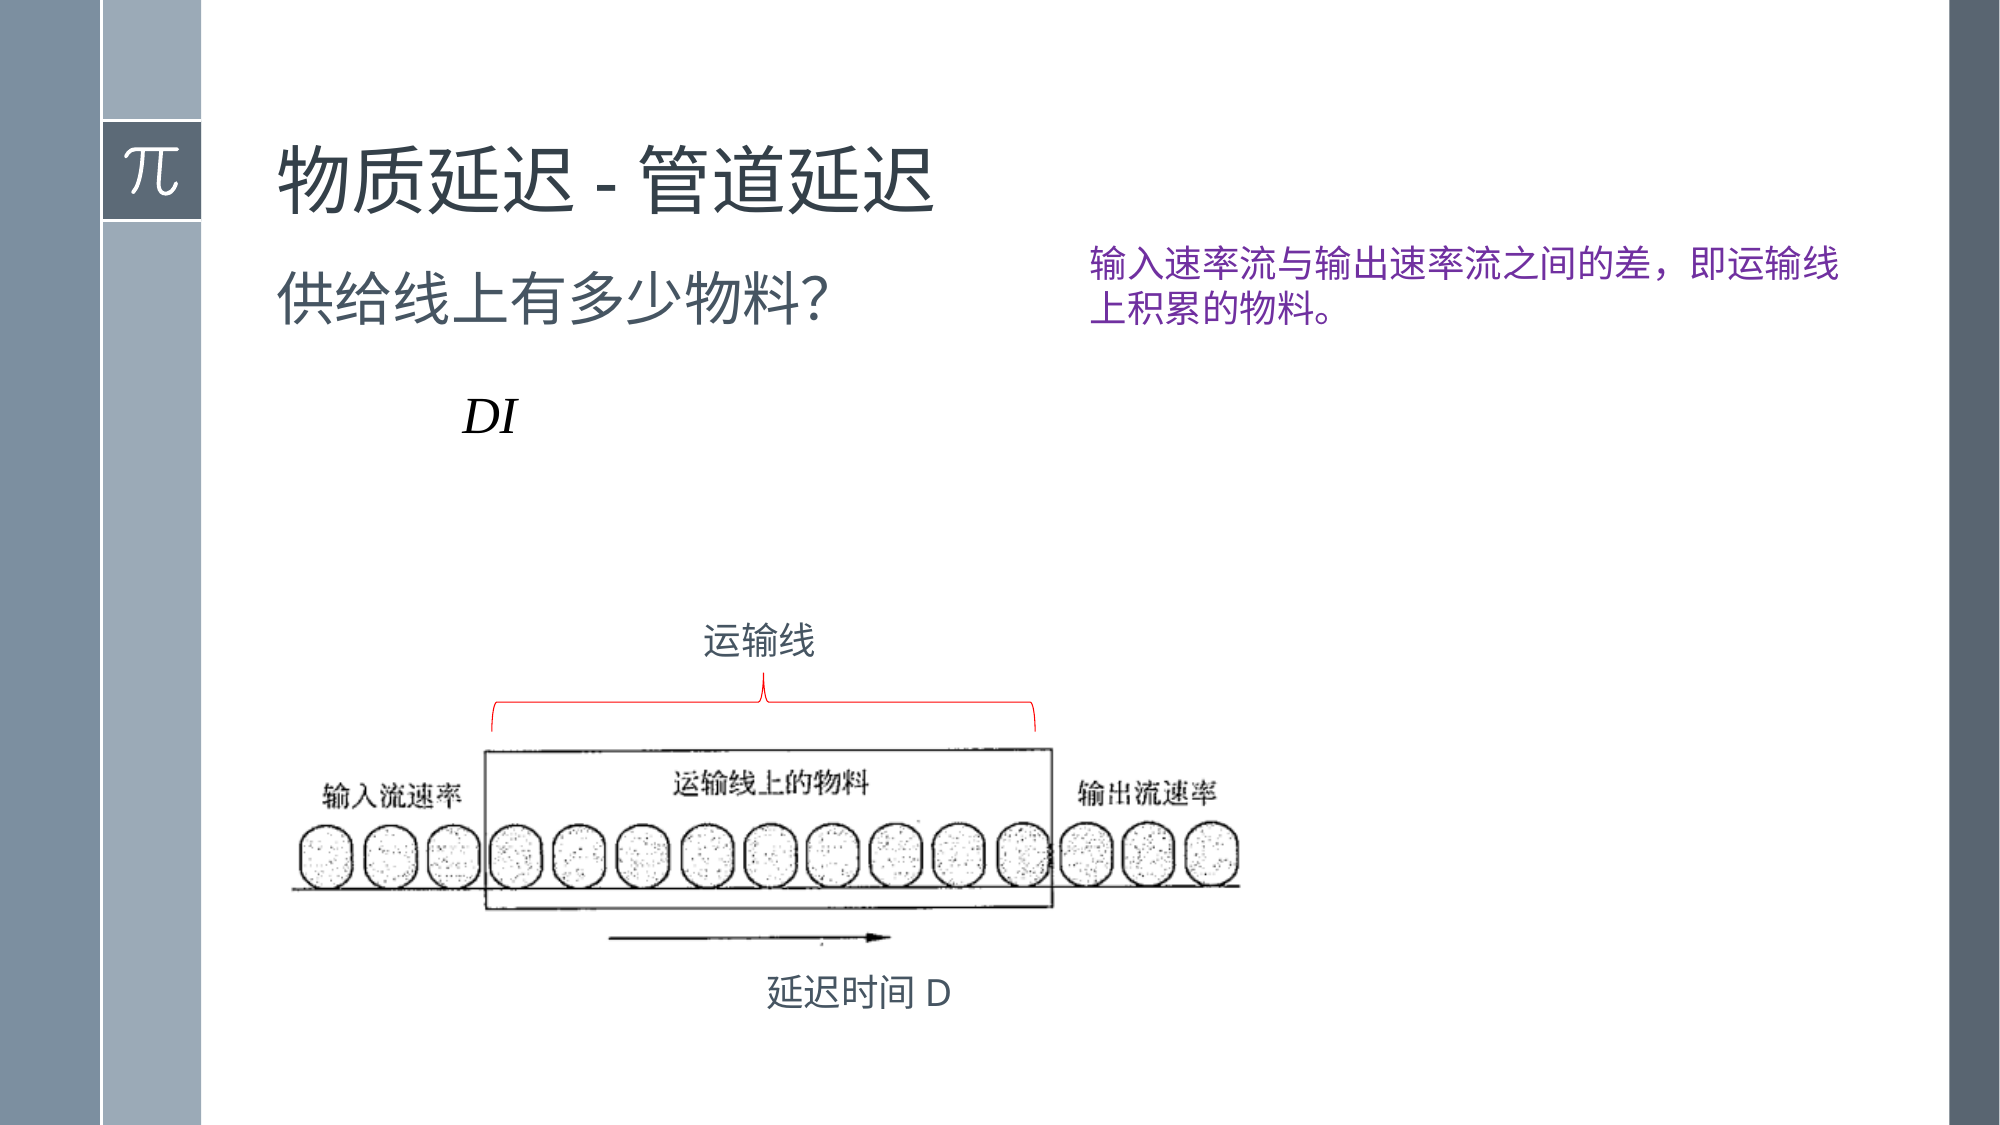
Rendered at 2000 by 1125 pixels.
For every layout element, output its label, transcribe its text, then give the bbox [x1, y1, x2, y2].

list 供给线上有多少物料？ [261, 262, 1867, 1013]
text_box [492, 672, 1035, 715]
picture [243, 715, 1277, 962]
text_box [452, 386, 531, 443]
text_box 运输线 [689, 610, 832, 670]
text_box 延迟时间D [751, 962, 968, 1022]
text_box 输入速率流与输出速率流之间的差，即运输线上积累的物料。 [1074, 232, 1867, 338]
title 物质延迟-管道延迟 [261, 29, 1867, 233]
